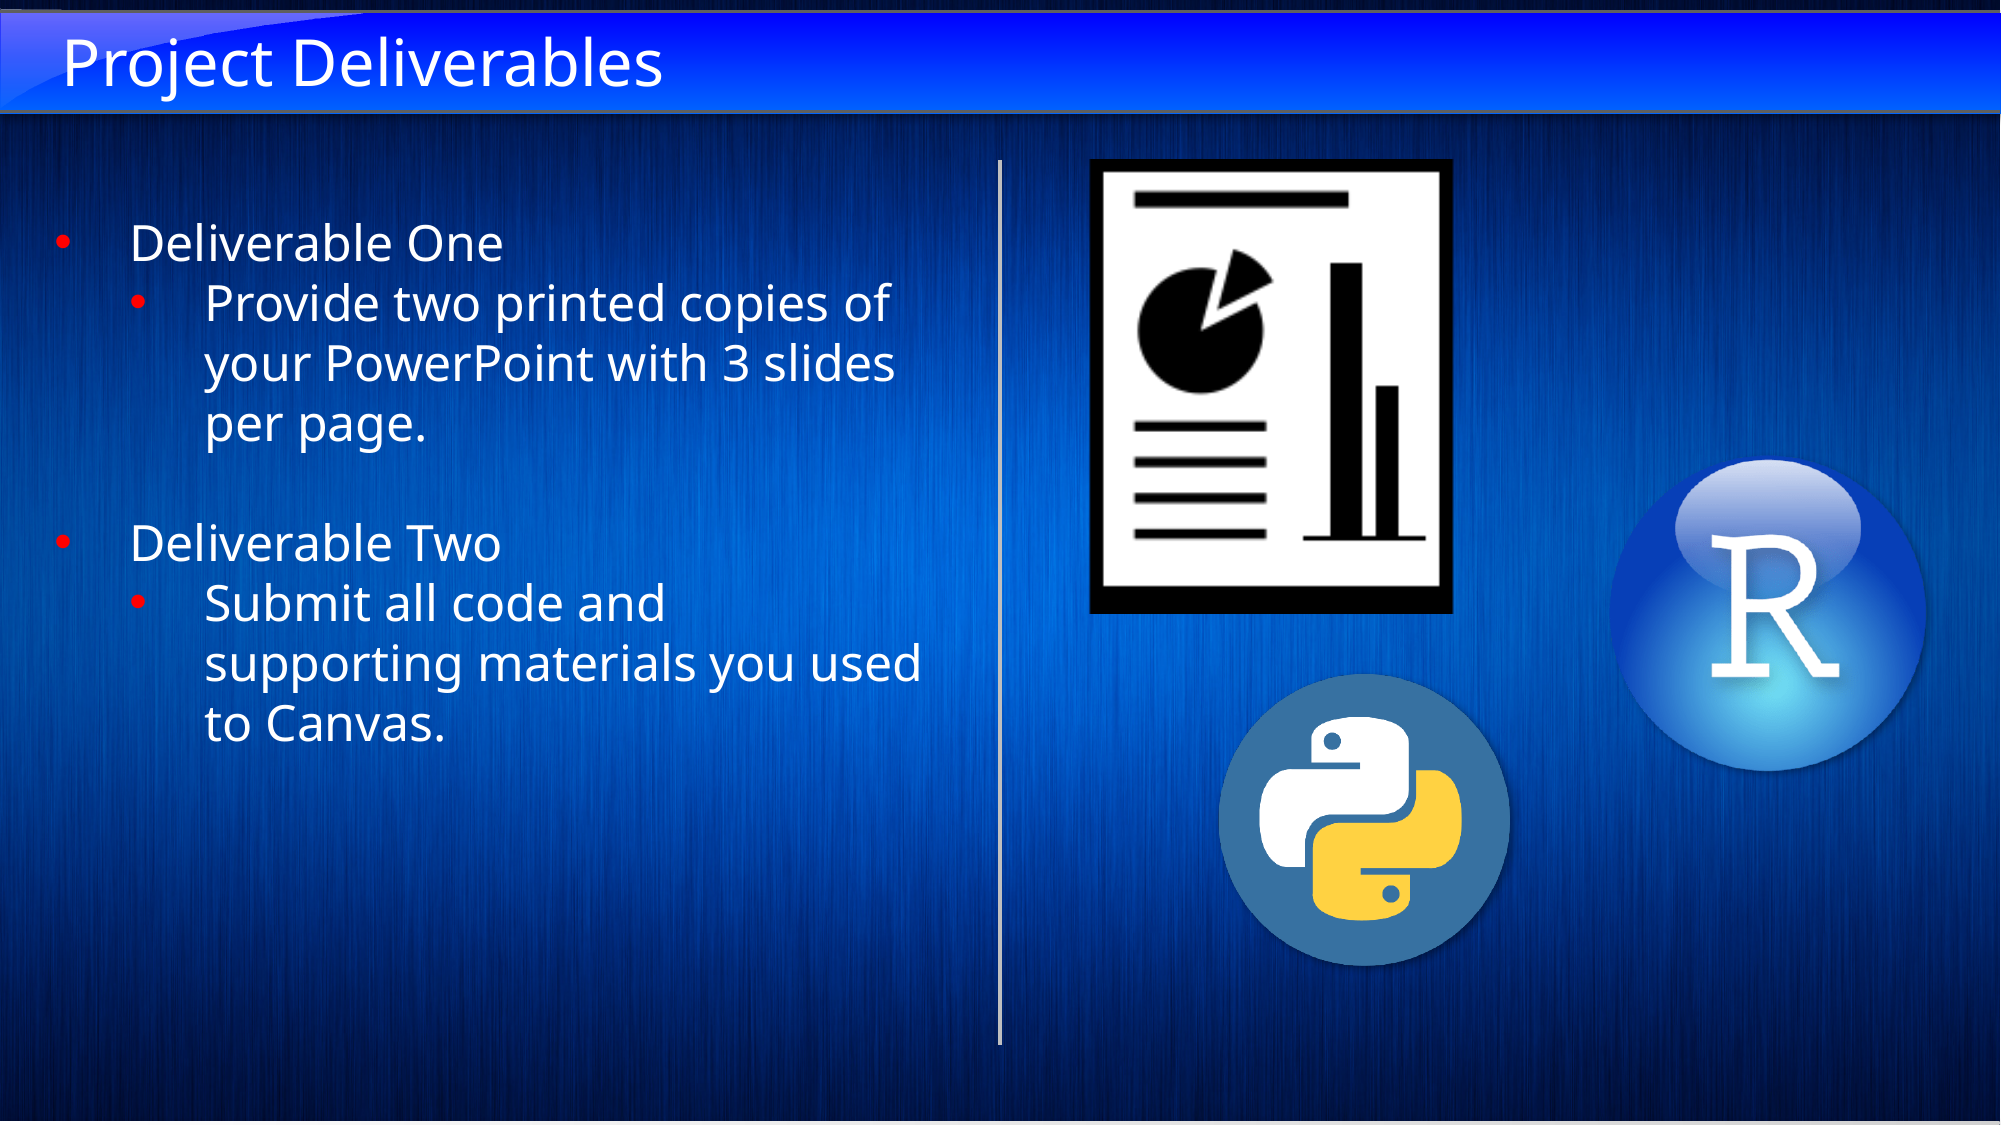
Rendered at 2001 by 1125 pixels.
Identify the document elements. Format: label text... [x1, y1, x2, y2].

picture [0, 0, 2000, 10]
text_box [1045, 159, 1499, 614]
text_box Deliverable One Provide two printed copies of your PowerPoint with 3 slides per page. Deliverable Two Submit all code and supporting materials you used to Canvas. [39, 204, 955, 820]
picture [0, 114, 2000, 1122]
title Project Deliverables [46, 22, 1863, 109]
